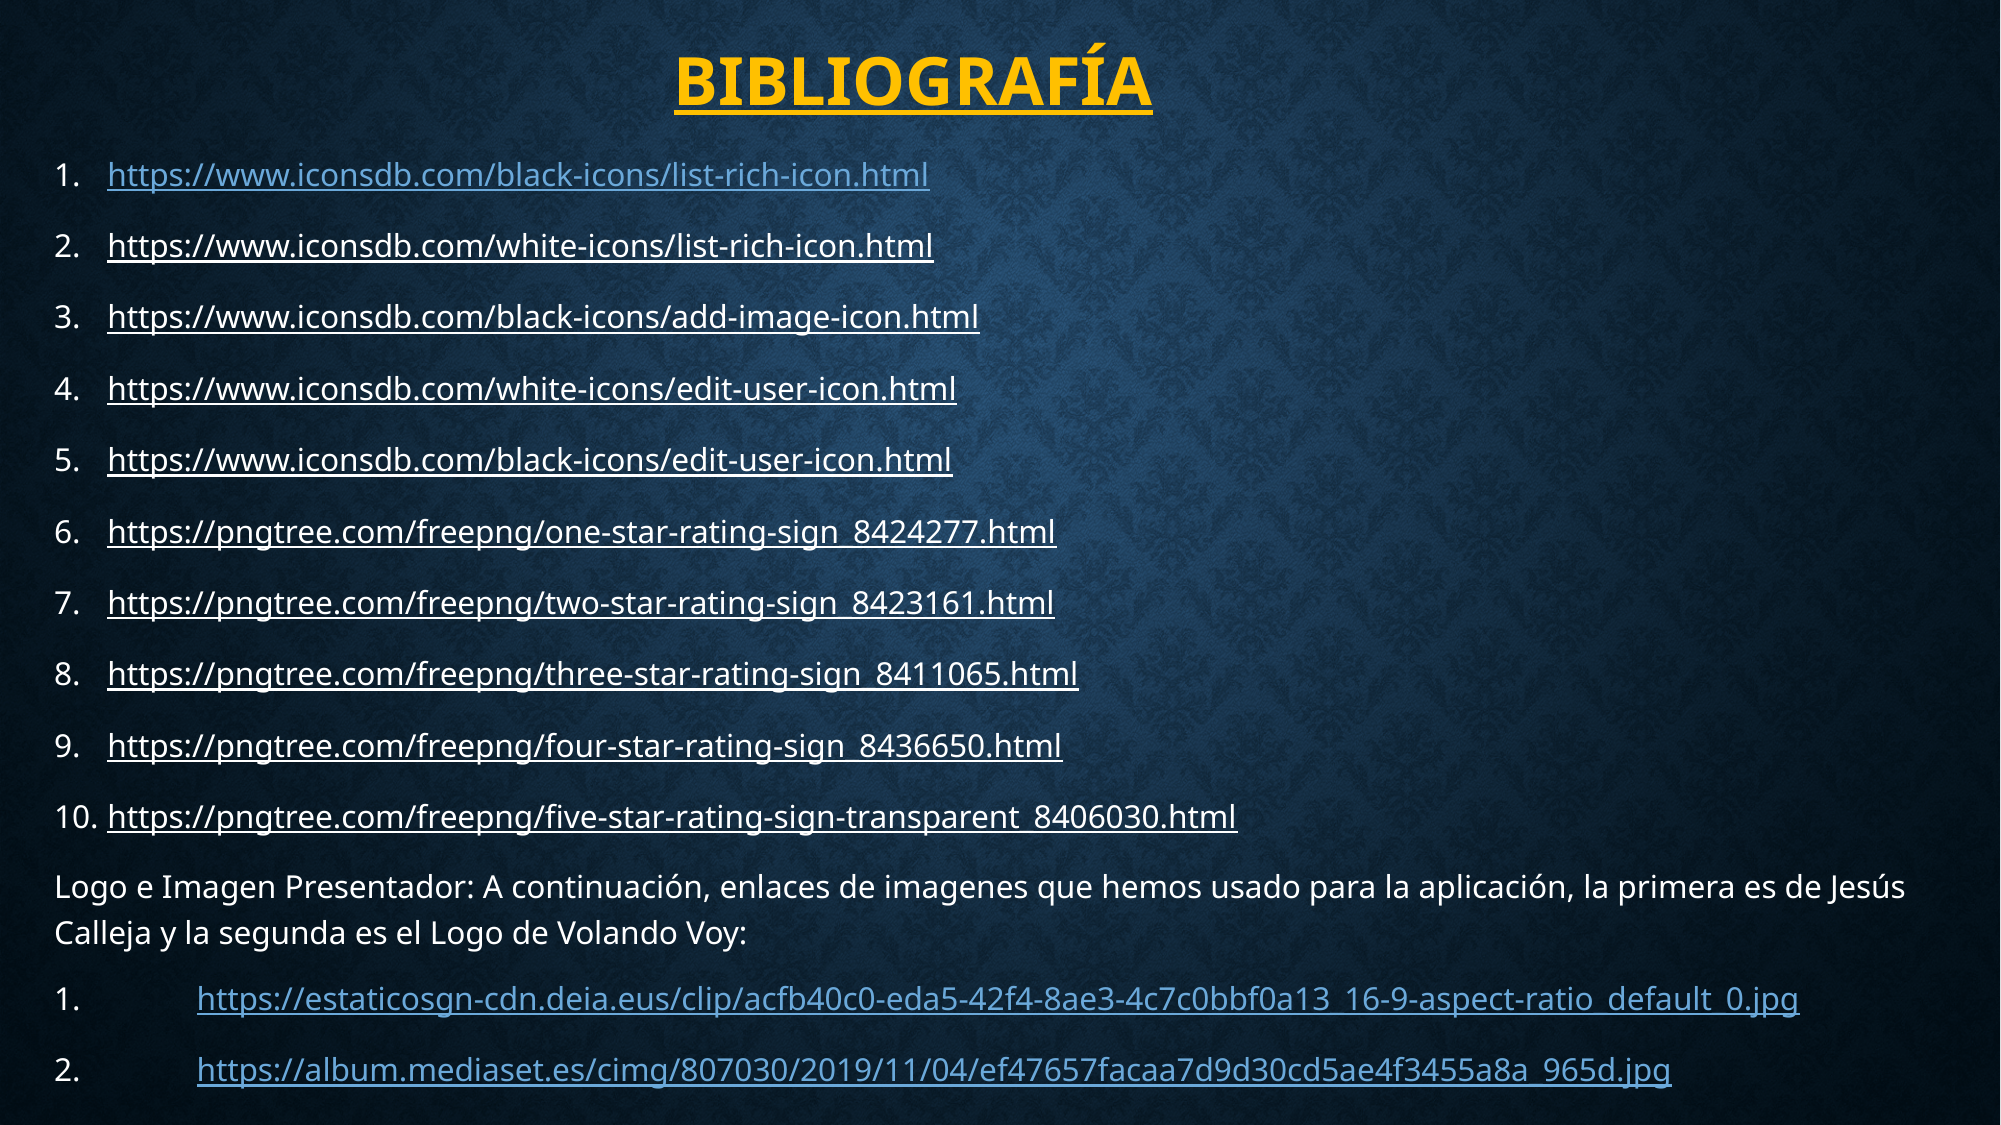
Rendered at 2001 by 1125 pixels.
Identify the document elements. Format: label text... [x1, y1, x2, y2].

list https://www.iconsdb.com/black-icons/list-rich-icon.html https://www.iconsdb.com/white-icons/list-rich-icon.html https://www.iconsdb.com/black-icons/add-image-icon.html https://www.iconsdb.com/white-icons/edit-user-icon.html https://www.iconsdb.com/black-icons/edit-user-icon.html https://pngtree.com/freepng/one-star-rating-sign_8424277.html https://pngtree.com/freepng/two-star-rating-sign_8423161.html https://pngtree.com/freepng/three-star-rating-sign_8411065.html https://pngtree.com/freepng/four-star-rating-sign_8436650.html https://pngtree.com/freepng/five-star-rating-sign-transparent_8406030.html Logo e Imagen Presentador: A continuación, enlaces de imagenes que hemos usado para la aplicación, la primera es de Jesús Calleja y la segunda es el Logo de Volando Voy: 1. https://estaticosgn-cdn.deia.eus/clip/acfb40c0-eda5-42f4-8ae3-4c7c0bbf0a13_16-9-aspect-ratio_default_0.jpg 2. https://album.mediaset.es/cimg/807030/2019/11/04/ef47657facaa7d9d30cd5ae4f3455a8a_965d.jpg [39, 138, 1972, 1103]
title Bibliografía [189, 0, 1638, 138]
